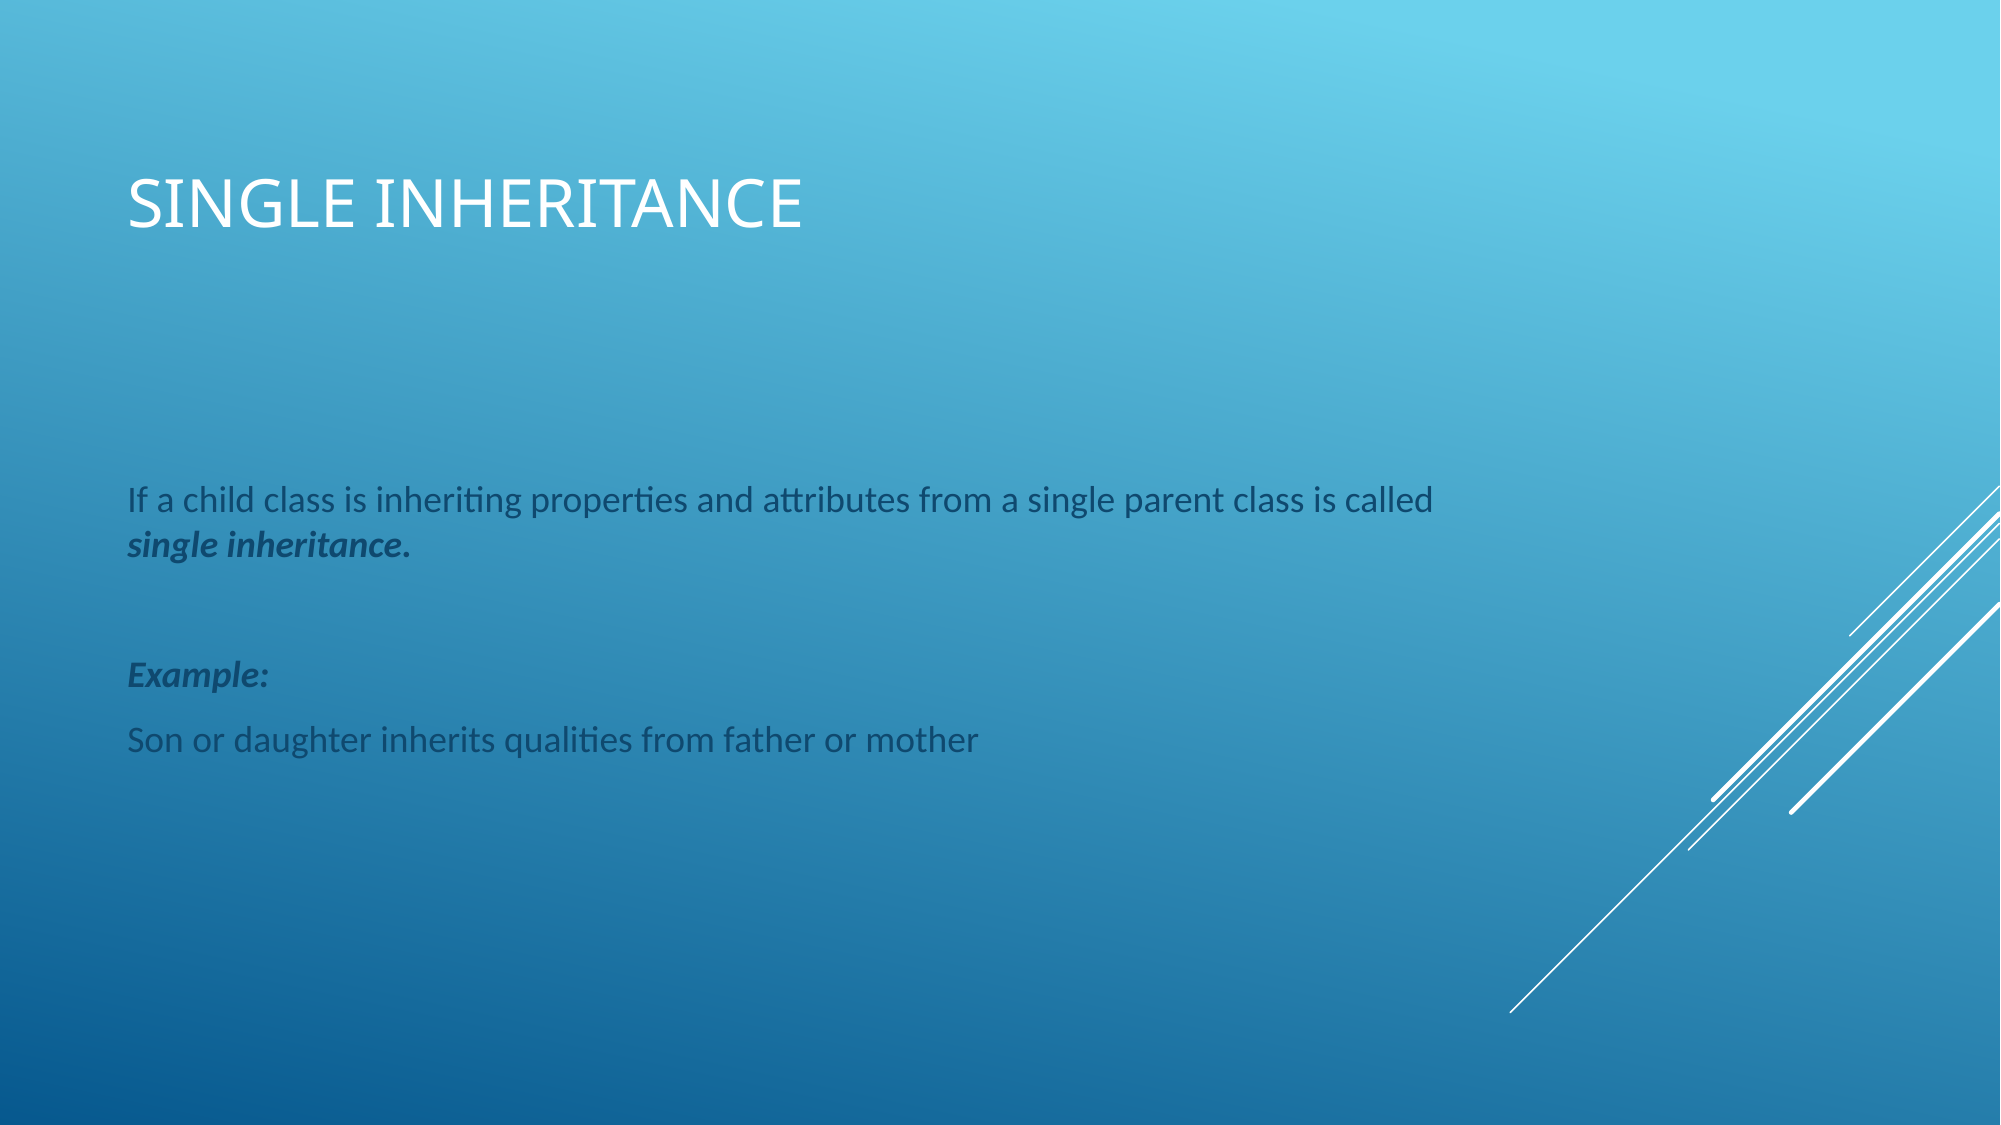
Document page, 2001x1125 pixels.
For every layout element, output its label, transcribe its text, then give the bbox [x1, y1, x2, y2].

list If a child class is inheriting properties and attributes from a single parent class is called single inheritance. Example: Son or daughter inherits qualities from father or mother [112, 322, 1513, 984]
title Single inheritance [112, 112, 1763, 290]
